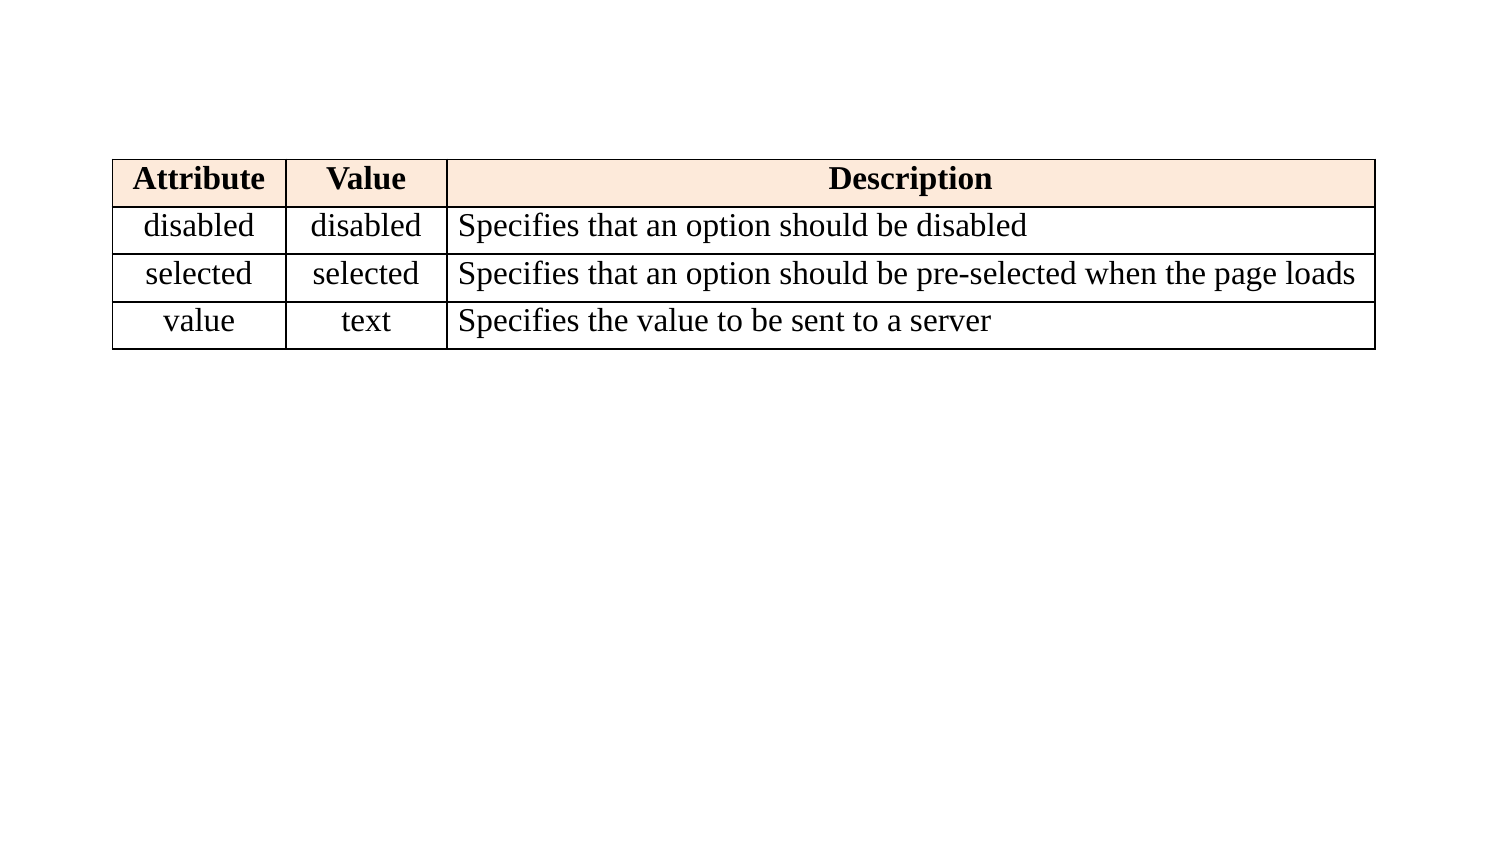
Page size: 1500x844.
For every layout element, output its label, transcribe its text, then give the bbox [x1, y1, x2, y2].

table_cell selected [287, 255, 446, 301]
table_cell value [113, 303, 285, 348]
table_cell disabled [113, 208, 285, 253]
table_cell text [287, 303, 446, 348]
table_cell disabled [287, 208, 446, 253]
table_cell Specifies the value to be sent to a server [448, 303, 1374, 348]
table_cell selected [113, 255, 285, 301]
table_header Attribute [113, 160, 285, 206]
table_cell Specifies that an option should be disabled [448, 208, 1374, 253]
table_header Value [287, 160, 446, 206]
table_header Description [448, 160, 1374, 206]
table_cell Specifies that an option should be pre-selected when the page loads [448, 255, 1374, 301]
